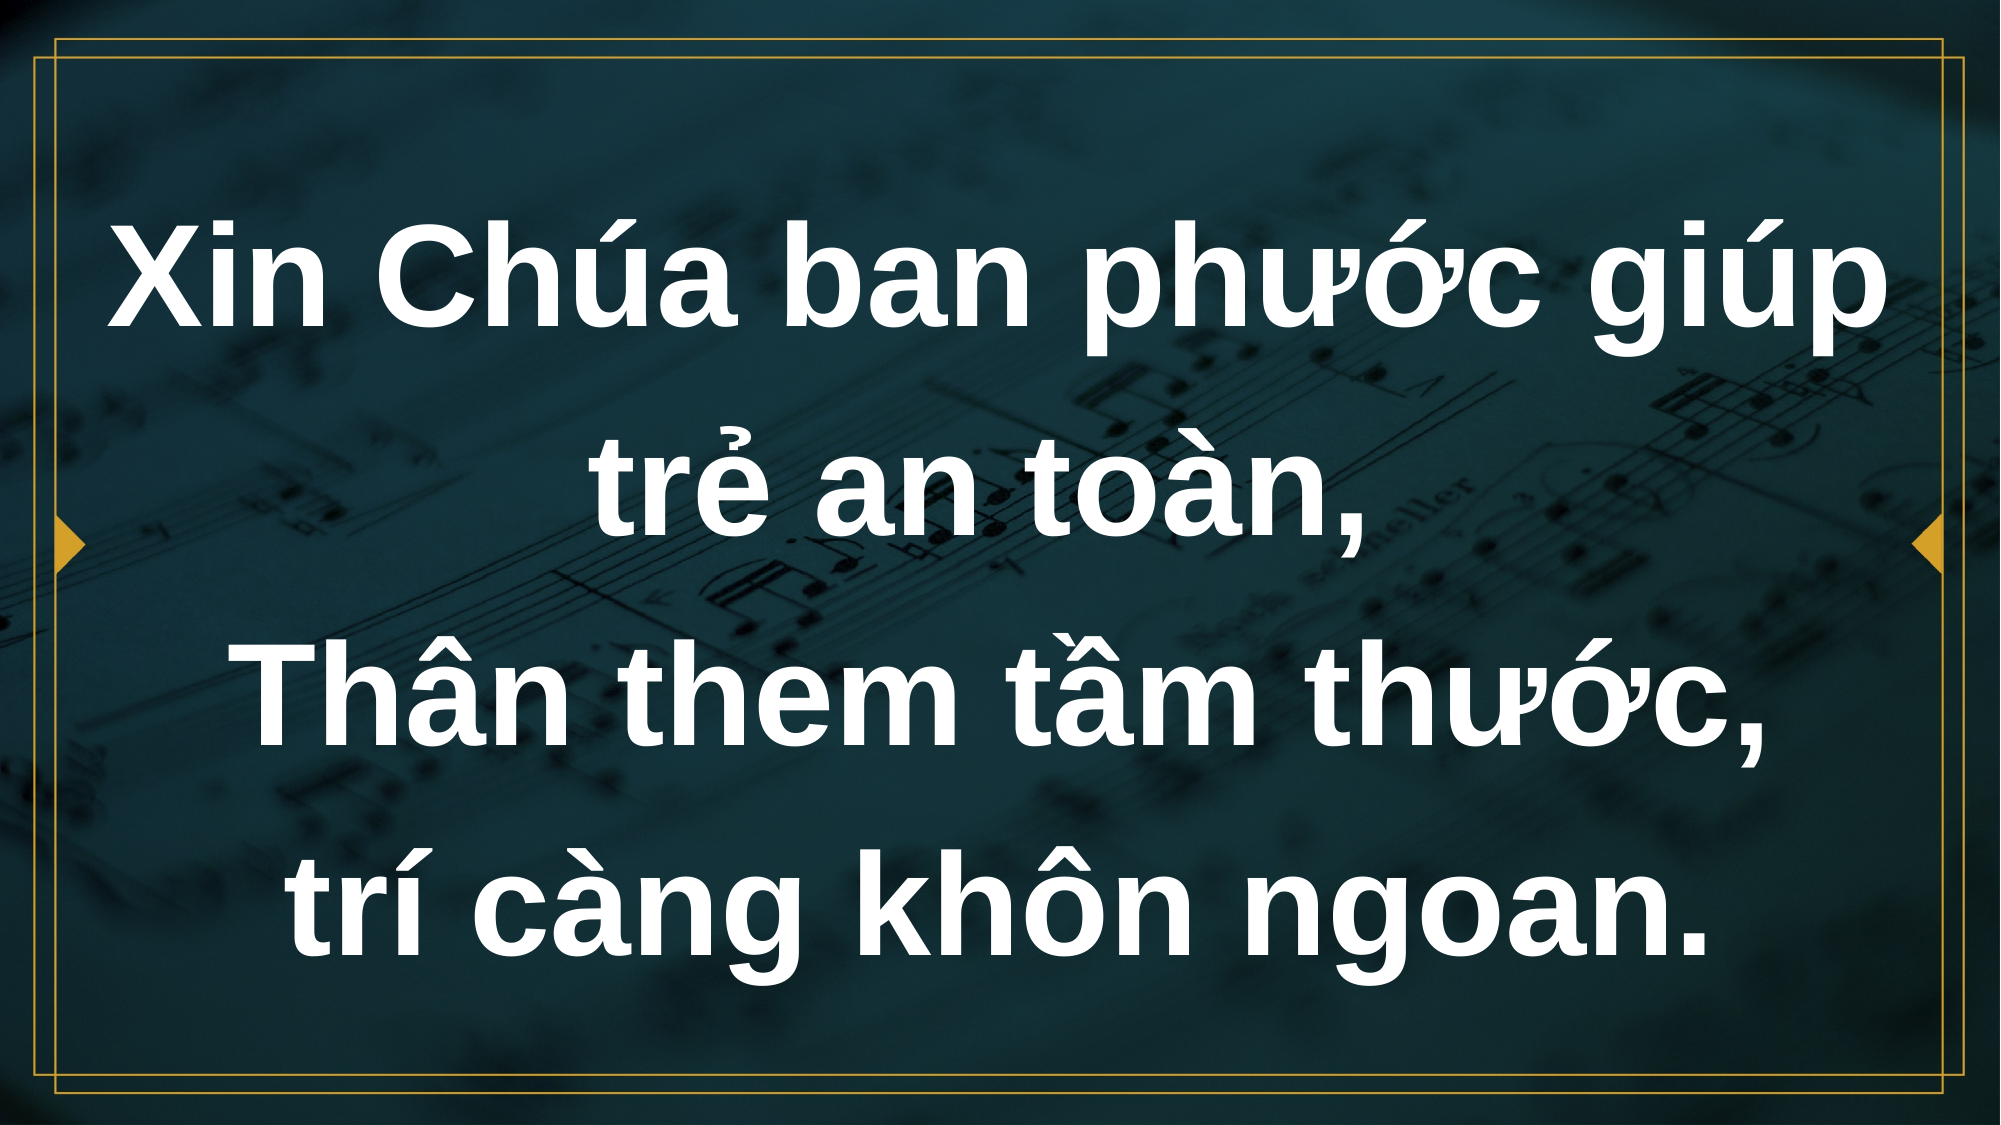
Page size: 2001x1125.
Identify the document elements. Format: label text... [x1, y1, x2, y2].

picture [0, 0, 2000, 1125]
title Xin Chúa ban phước giúp trẻ an toàn, Thân them tầm thước, trí càng khôn ngoan. [55, 53, 1945, 1077]
